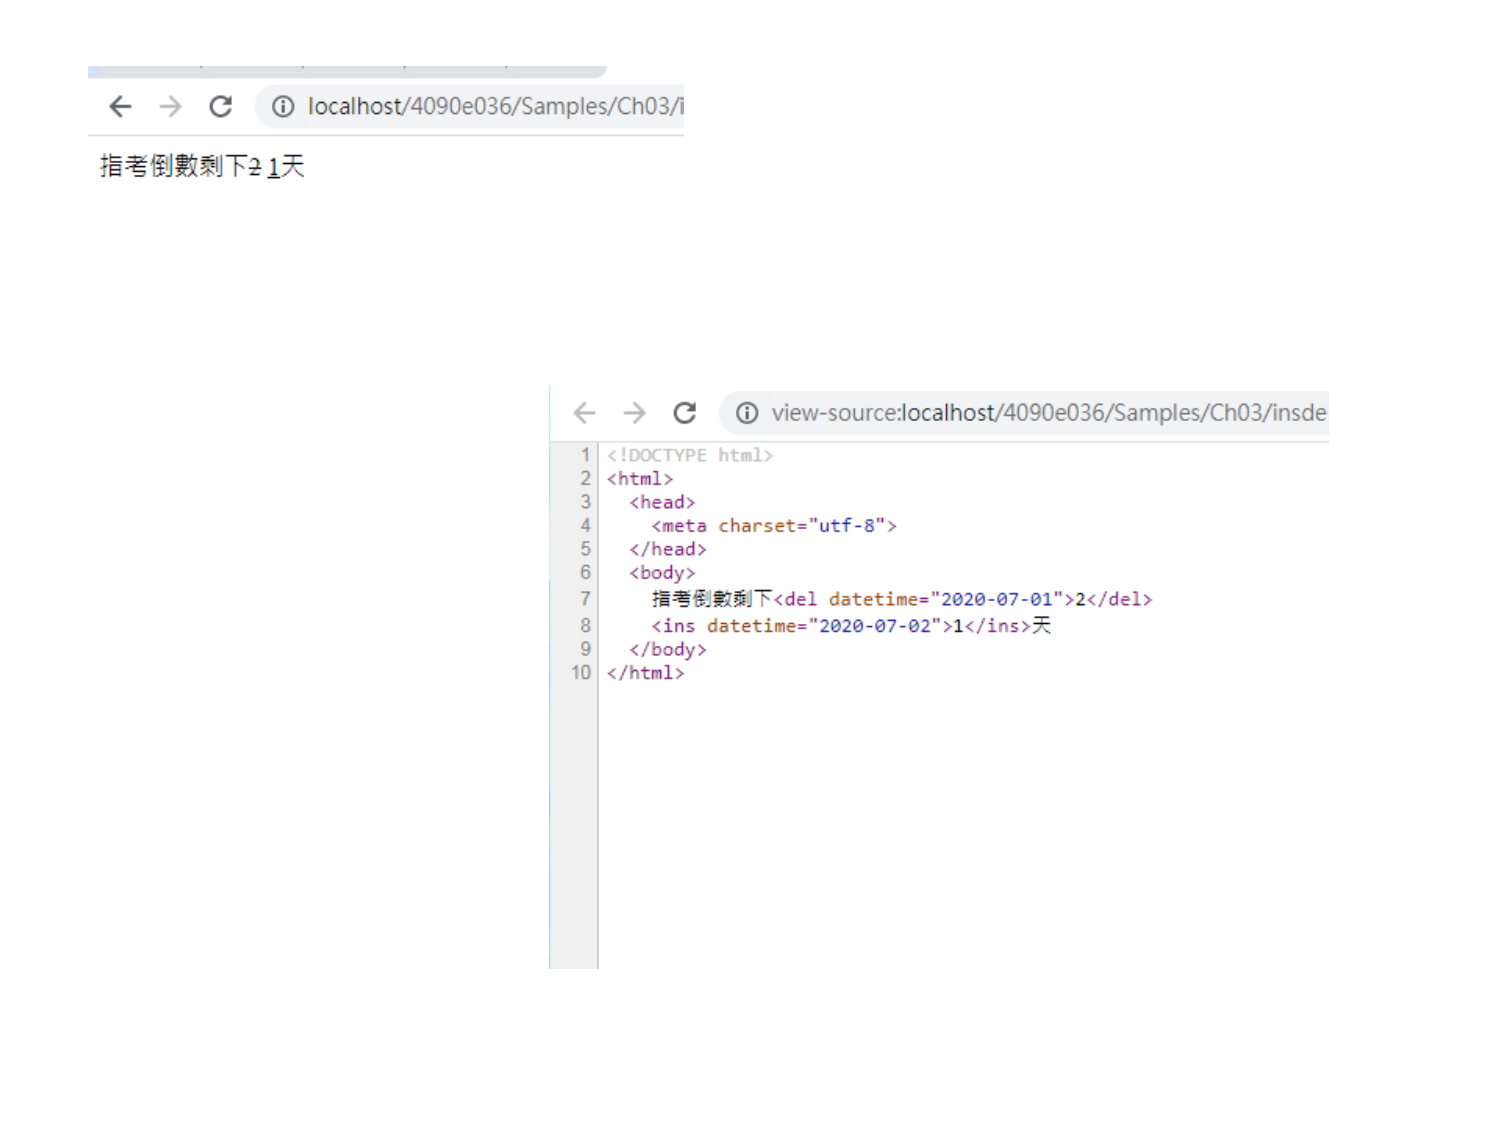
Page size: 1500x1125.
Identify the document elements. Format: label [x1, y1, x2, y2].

picture [88, 66, 1330, 969]
